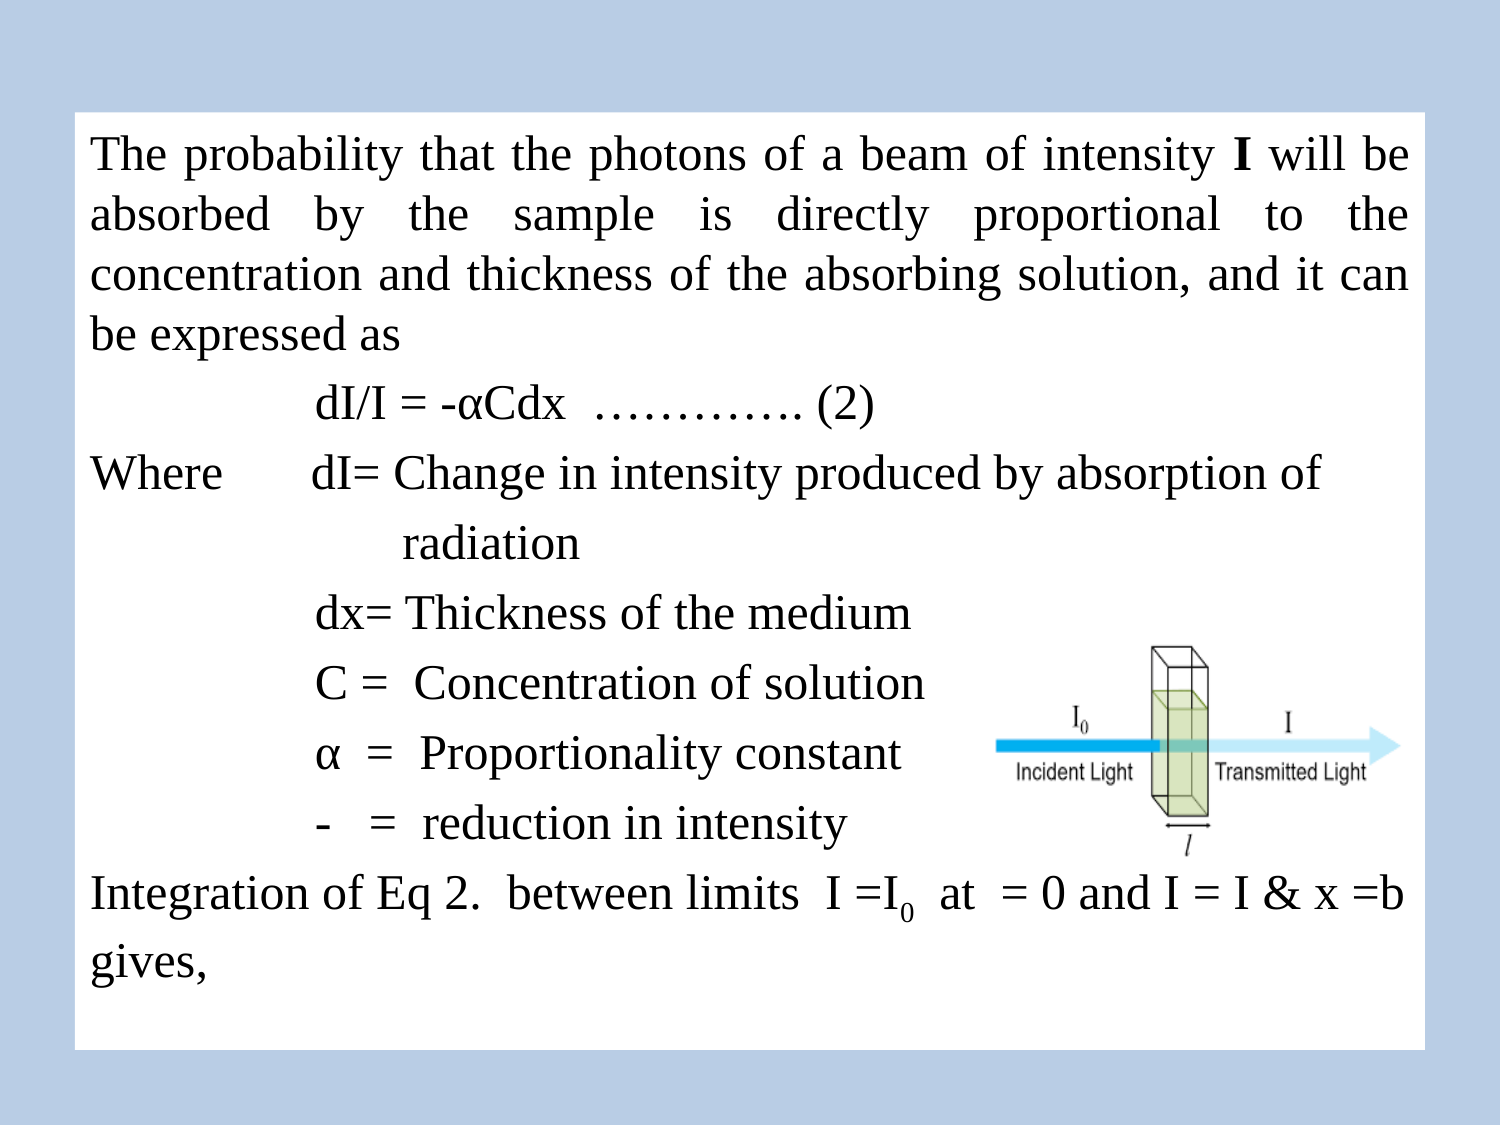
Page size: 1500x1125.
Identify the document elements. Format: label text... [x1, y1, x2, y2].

picture [987, 637, 1413, 869]
text_box The probability that the photons of a beam of intensity I will be absorbed by the sample is directly proportional to the concentration and thickness of the absorbing solution, and it can be expressed as dI/I = -αCdx …………. (2) Where dI= Change in intensity produced by absorption of radiation dx= Thickness of the medium C = Concentration of solution α = Proportionality constant - = reduction in intensity Integration of Eq 2. between limits I =I0 at = 0 and I = I & x =b gives, [74, 112, 1425, 1050]
